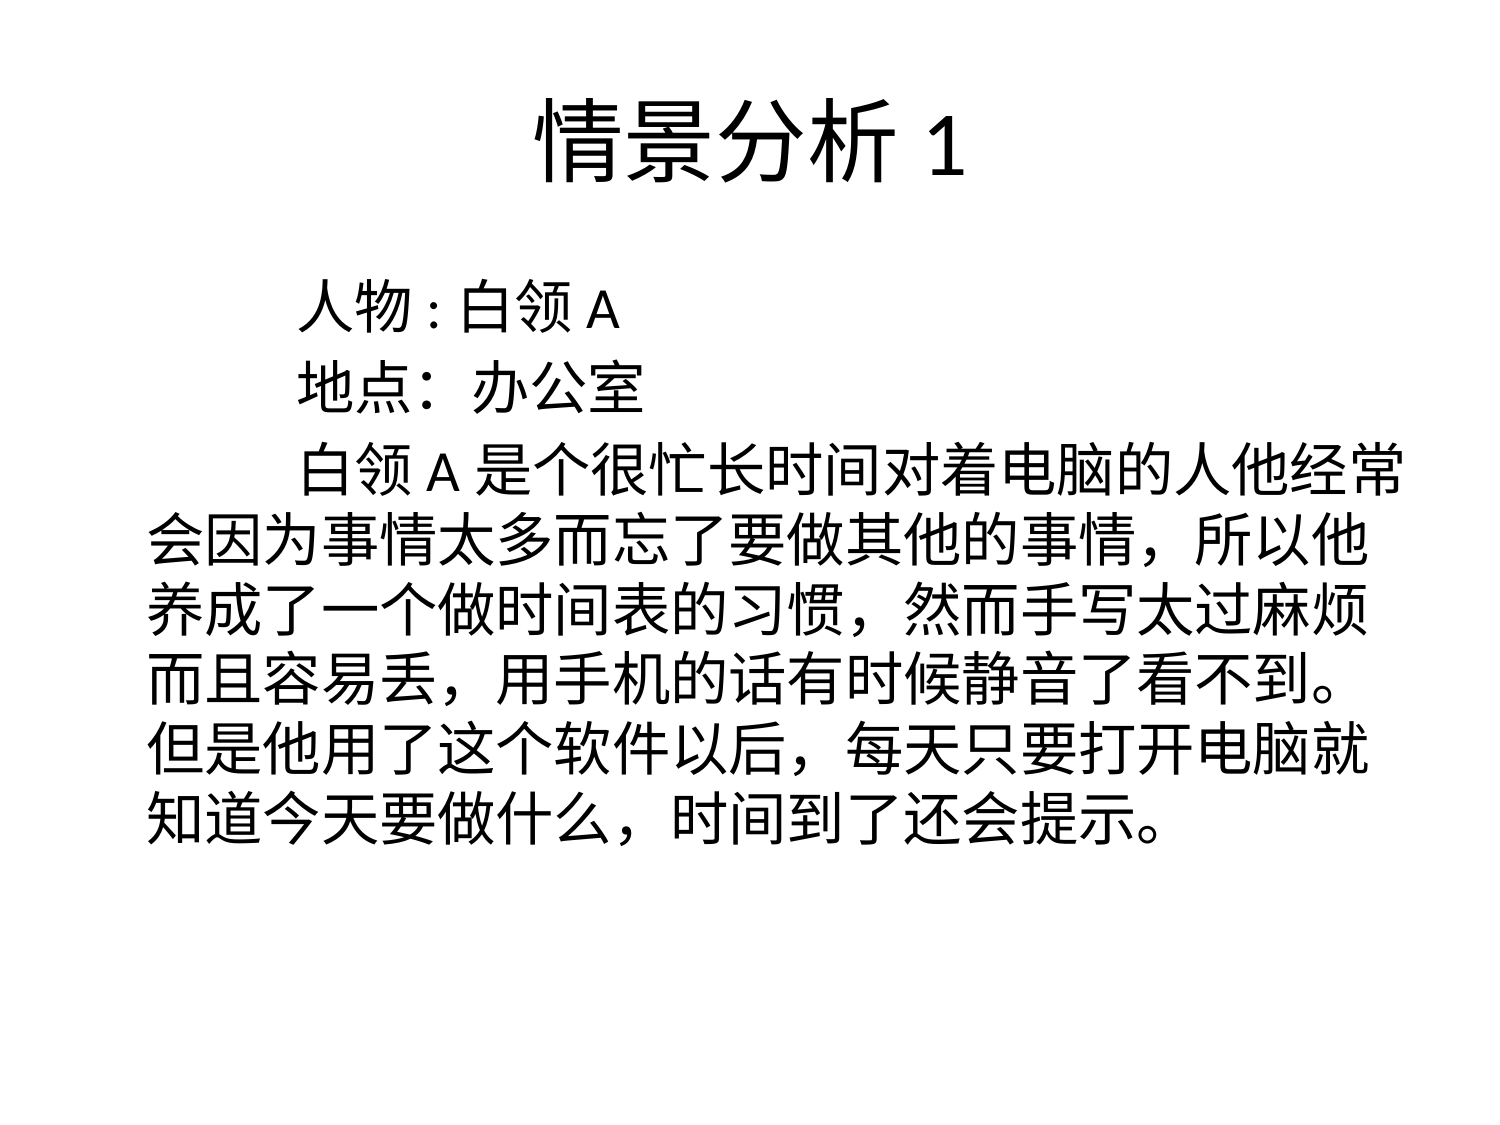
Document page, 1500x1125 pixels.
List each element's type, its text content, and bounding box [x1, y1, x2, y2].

list 人物:白领A 地点：办公室 白领A是个很忙长时间对着电脑的人他经常会因为事情太多而忘了要做其他的事情，所以他养成了一个做时间表的习惯，然而手写太过麻烦而且容易丢，用手机的话有时候静音了看不到。但是他用了这个软件以后，每天只要打开电脑就知道今天要做什么，时间到了还会提示。 [75, 262, 1425, 1005]
title 情景分析1 [75, 45, 1425, 233]
